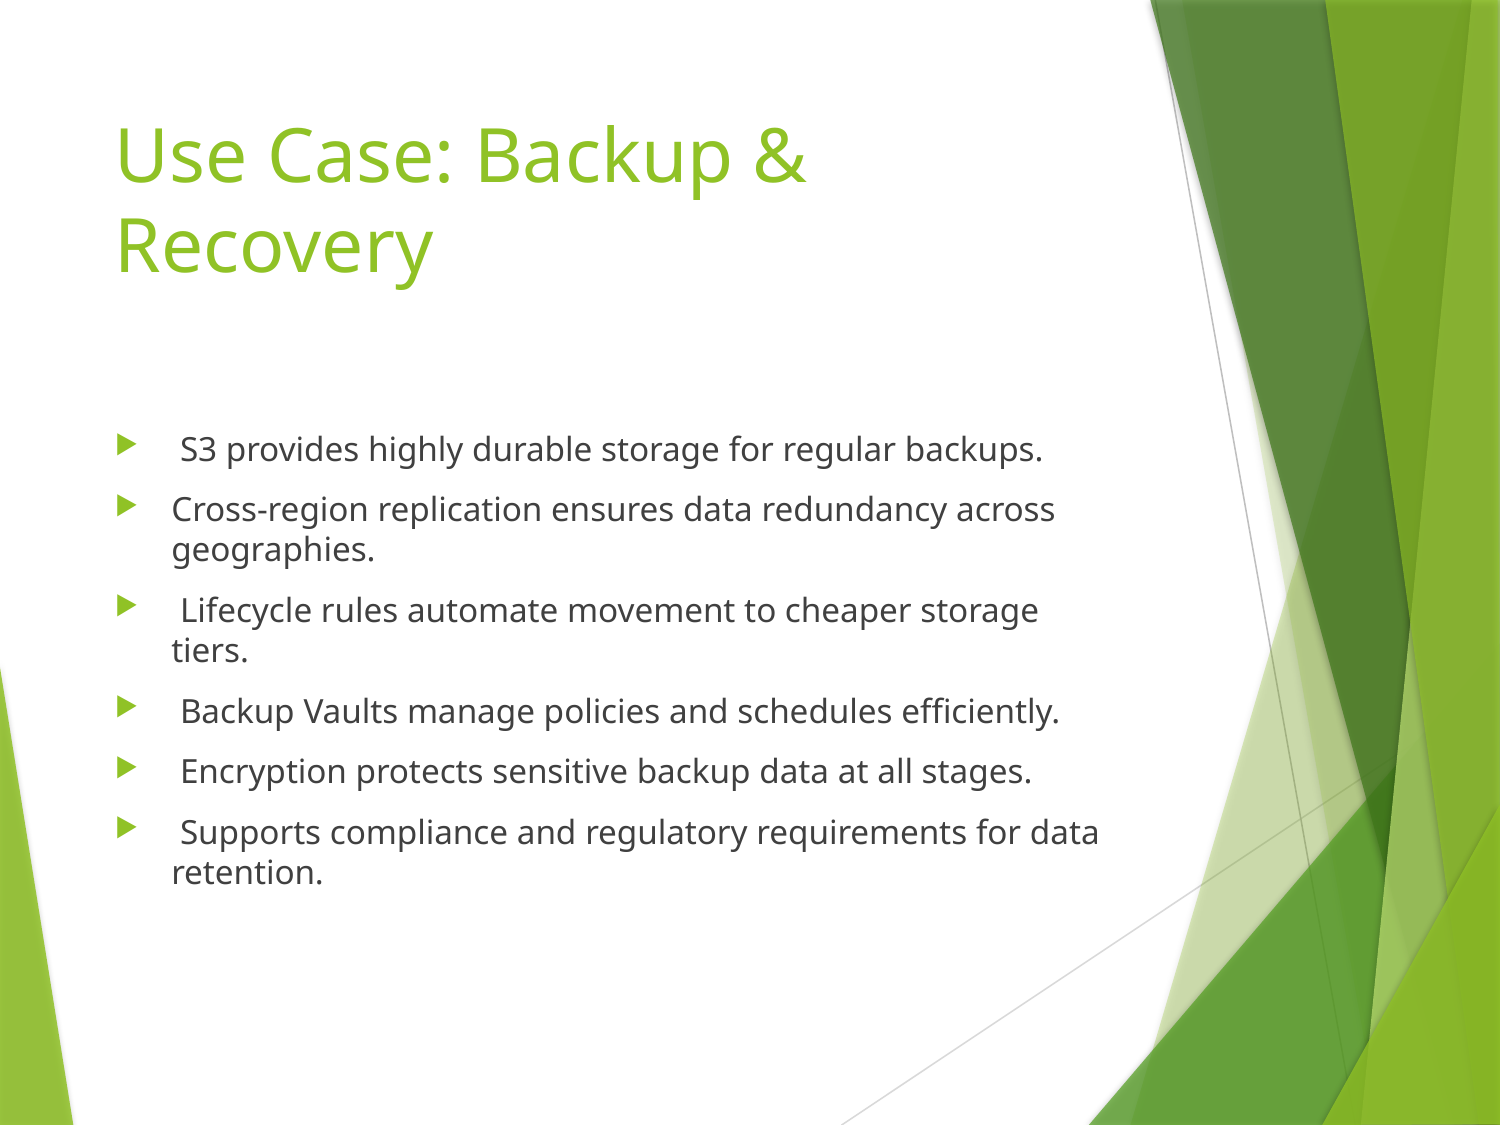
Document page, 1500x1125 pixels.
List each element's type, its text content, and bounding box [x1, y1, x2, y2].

list S3 provides highly durable storage for regular backups. Cross-region replication ensures data redundancy across geographies. Lifecycle rules automate movement to cheaper storage tiers. Backup Vaults manage policies and schedules efficiently. Encryption protects sensitive backup data at all stages. Supports compliance and regulatory requirements for data retention. [99, 354, 1142, 992]
title Use Case: Backup & Recovery [99, 99, 1142, 317]
